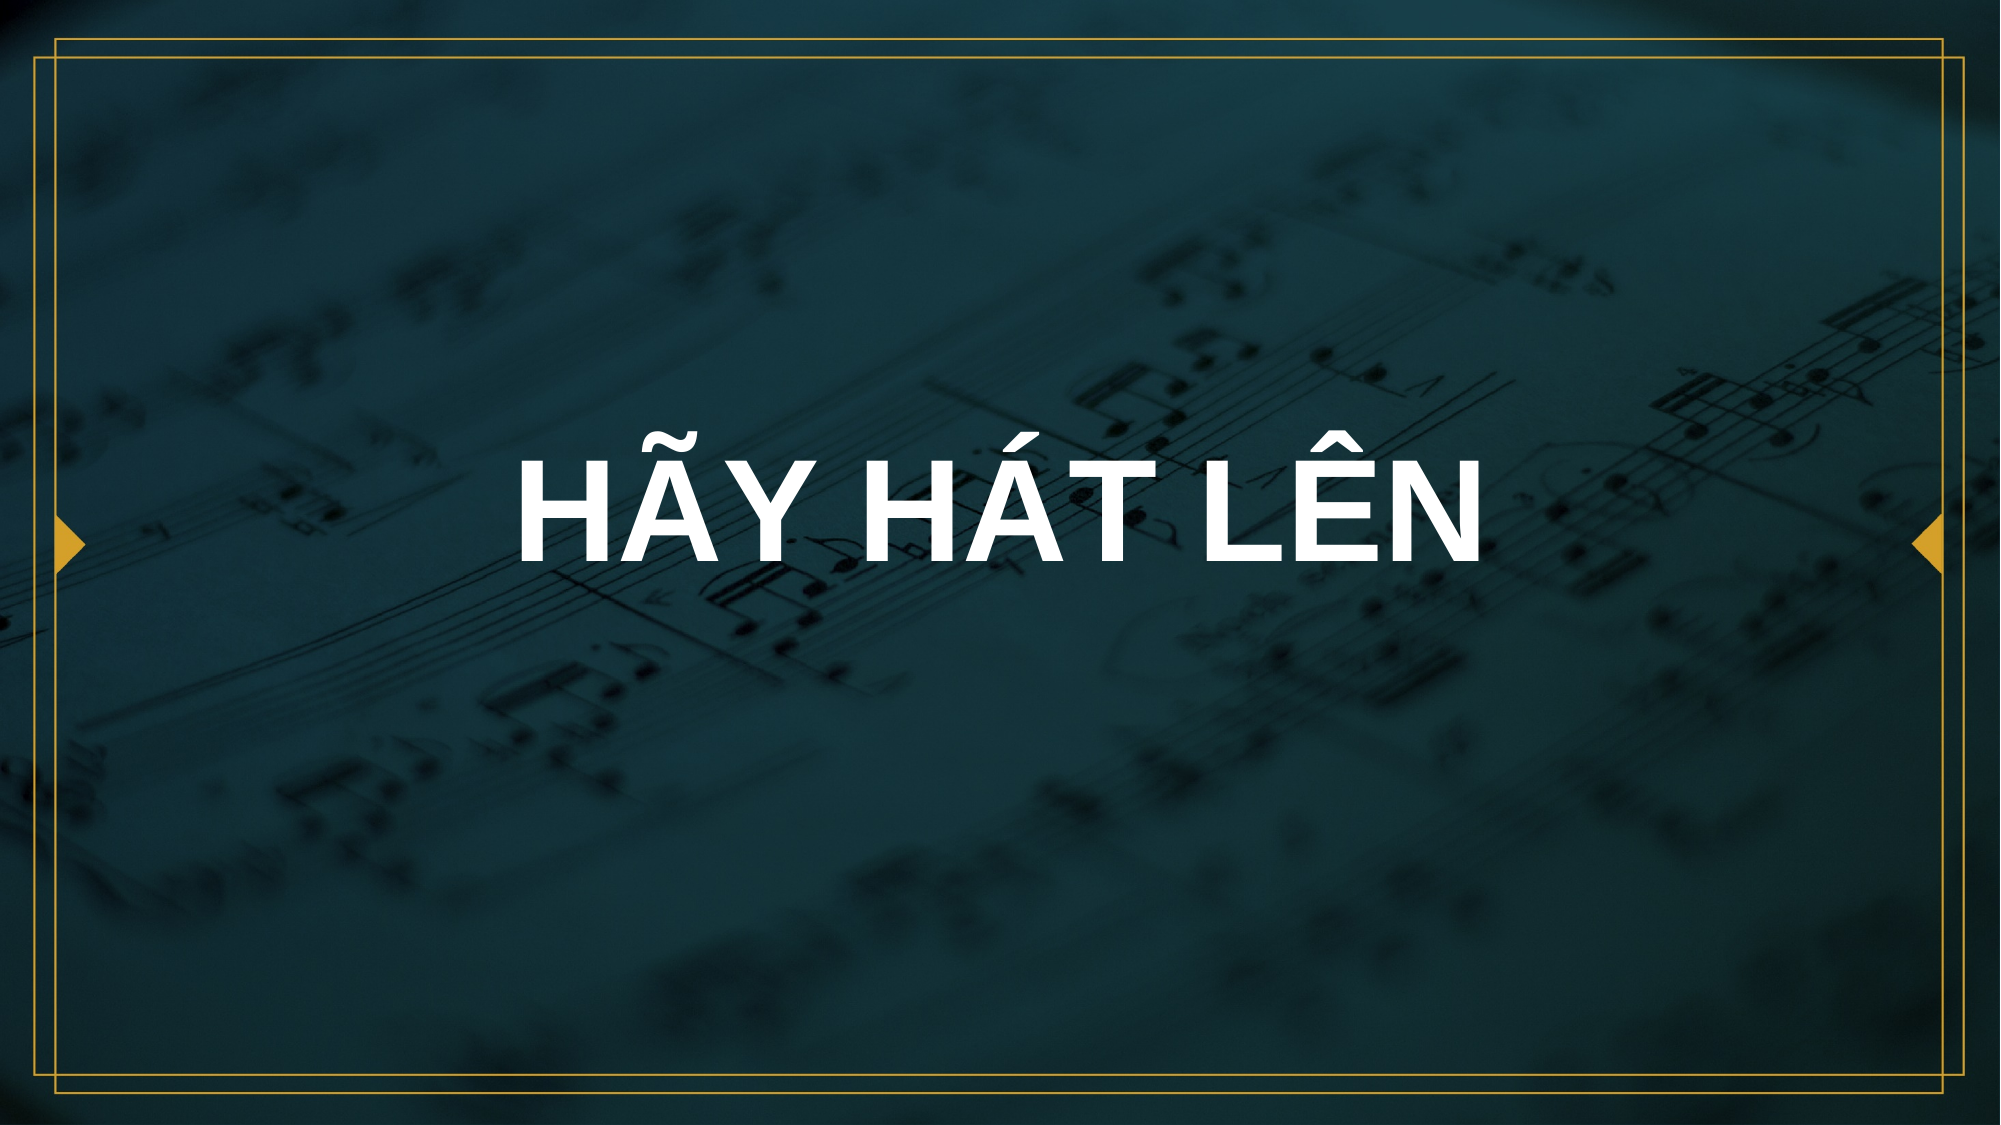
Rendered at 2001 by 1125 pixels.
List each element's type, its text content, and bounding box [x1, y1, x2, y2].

picture [0, 0, 2000, 1125]
title HÃY HÁT LÊN [62, 151, 1940, 821]
